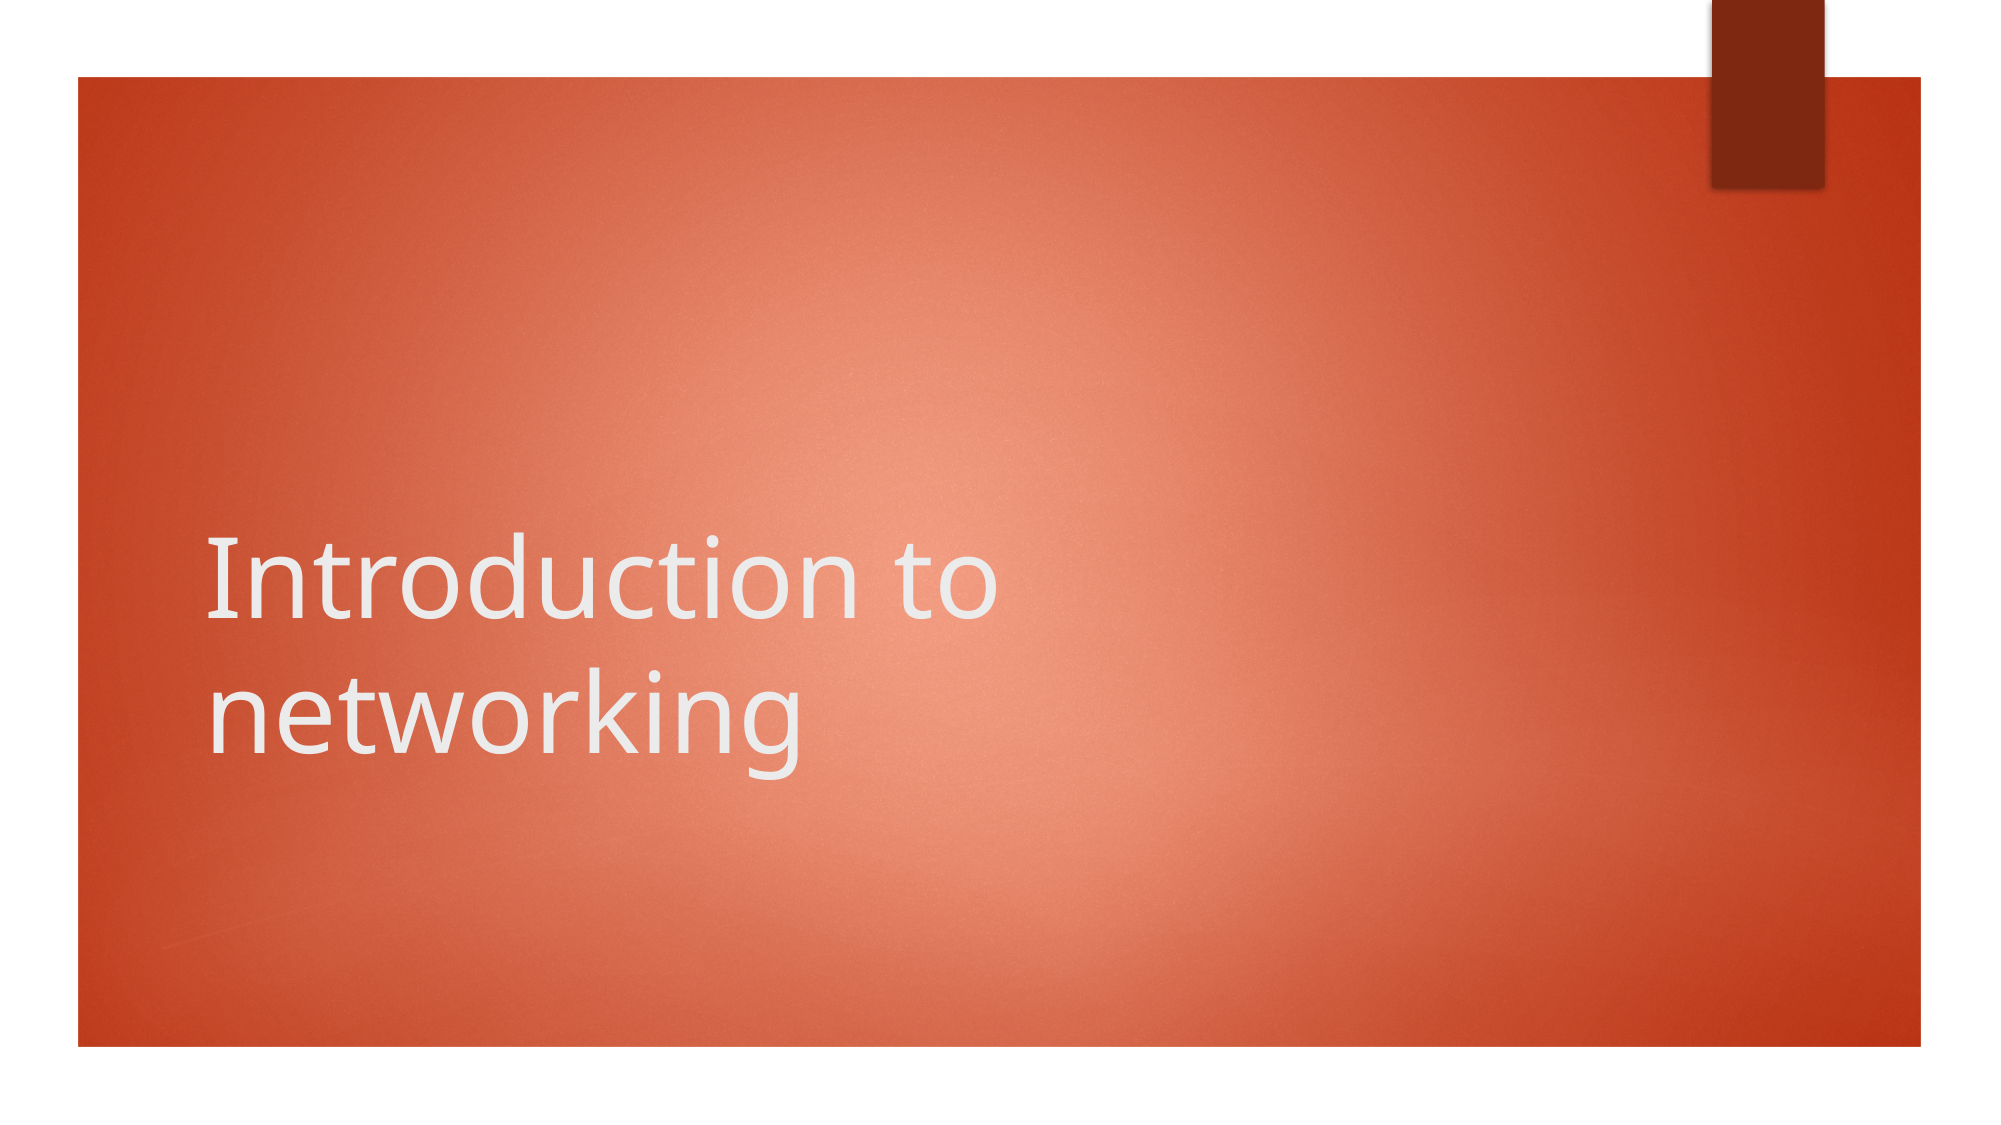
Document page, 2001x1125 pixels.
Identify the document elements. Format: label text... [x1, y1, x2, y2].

title Introduction to networking [189, 344, 1638, 784]
